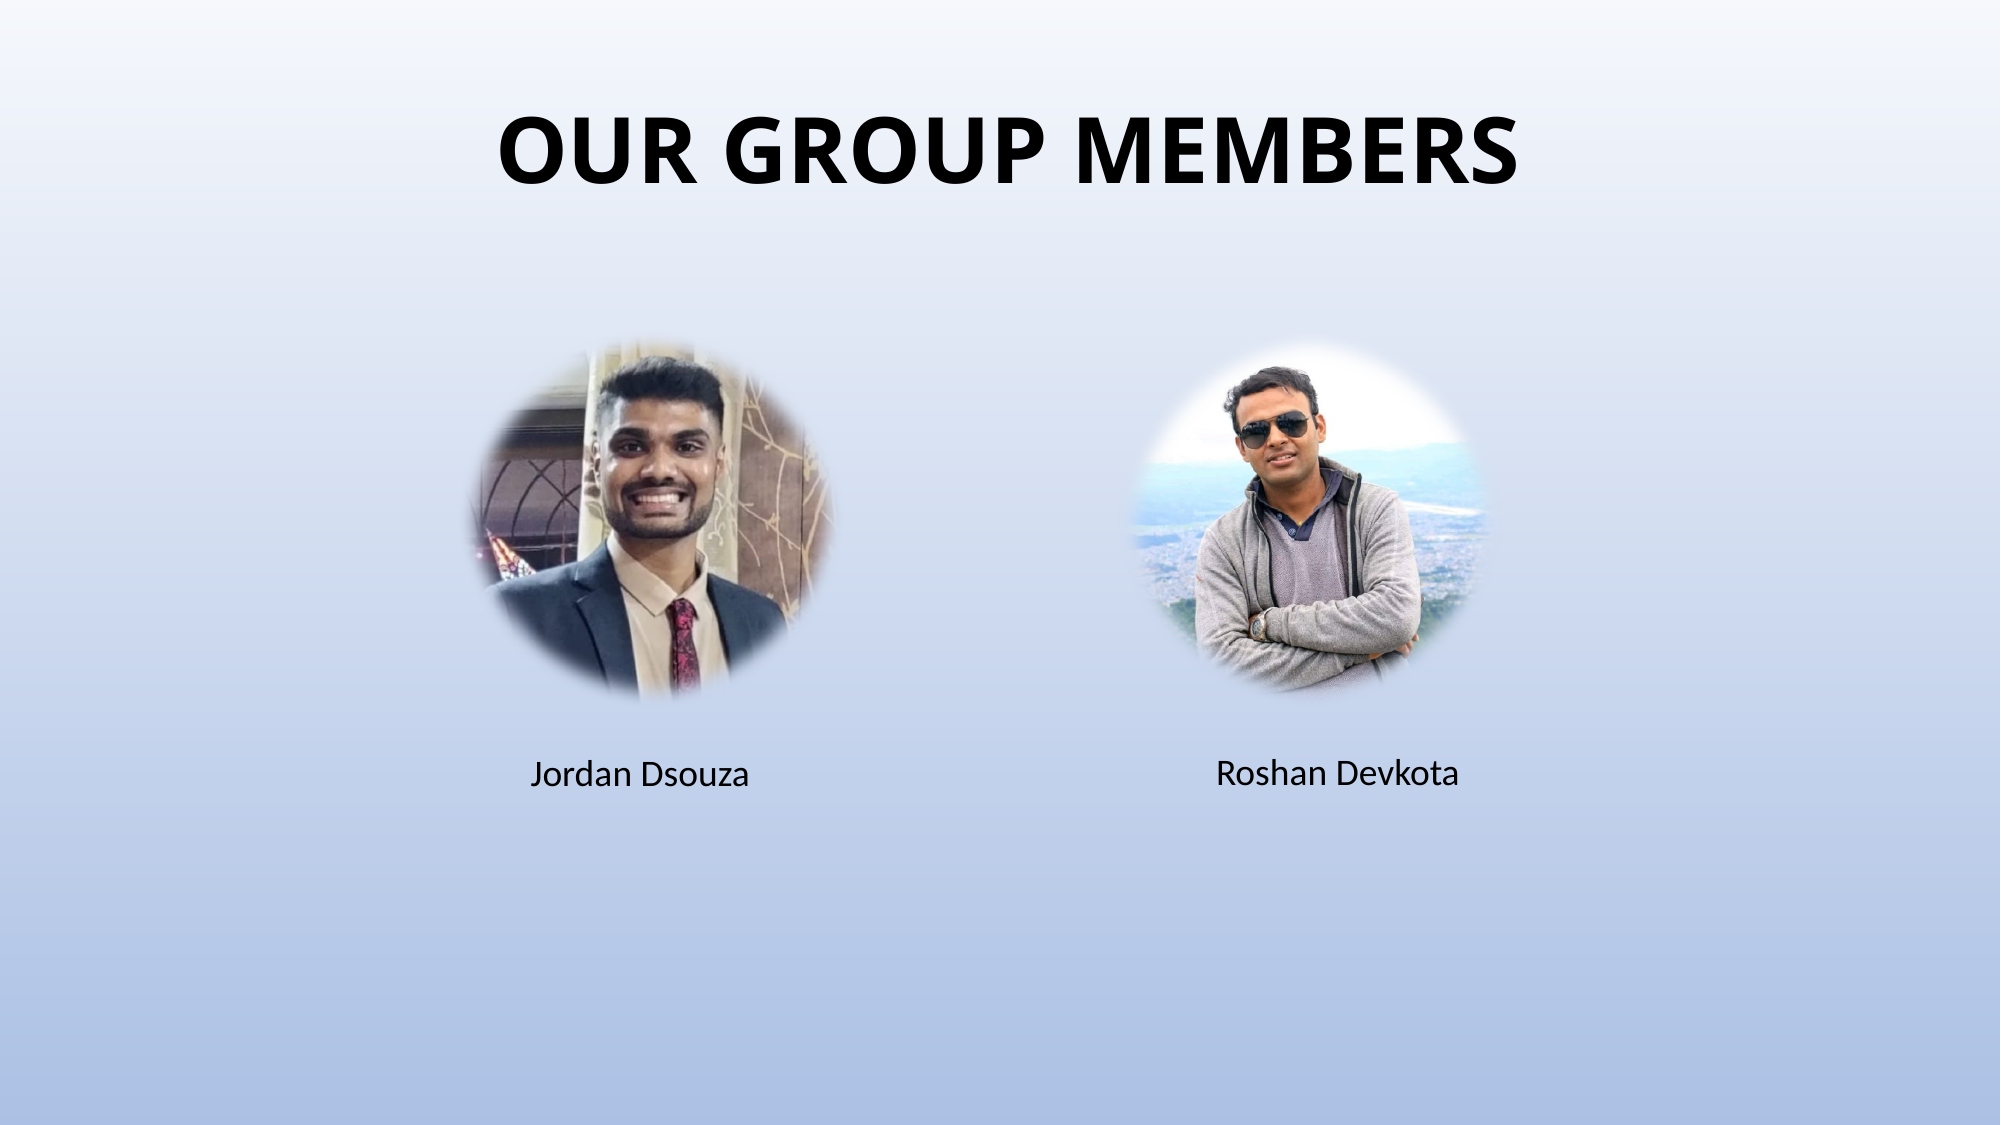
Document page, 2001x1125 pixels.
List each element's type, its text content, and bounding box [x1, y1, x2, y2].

picture [456, 328, 846, 710]
picture [1116, 326, 1505, 708]
text_box Roshan Devkota [1183, 740, 1493, 801]
text_box Jordan Dsouza [443, 741, 838, 802]
title OUR GROUP MEMBERS [145, 70, 1871, 237]
